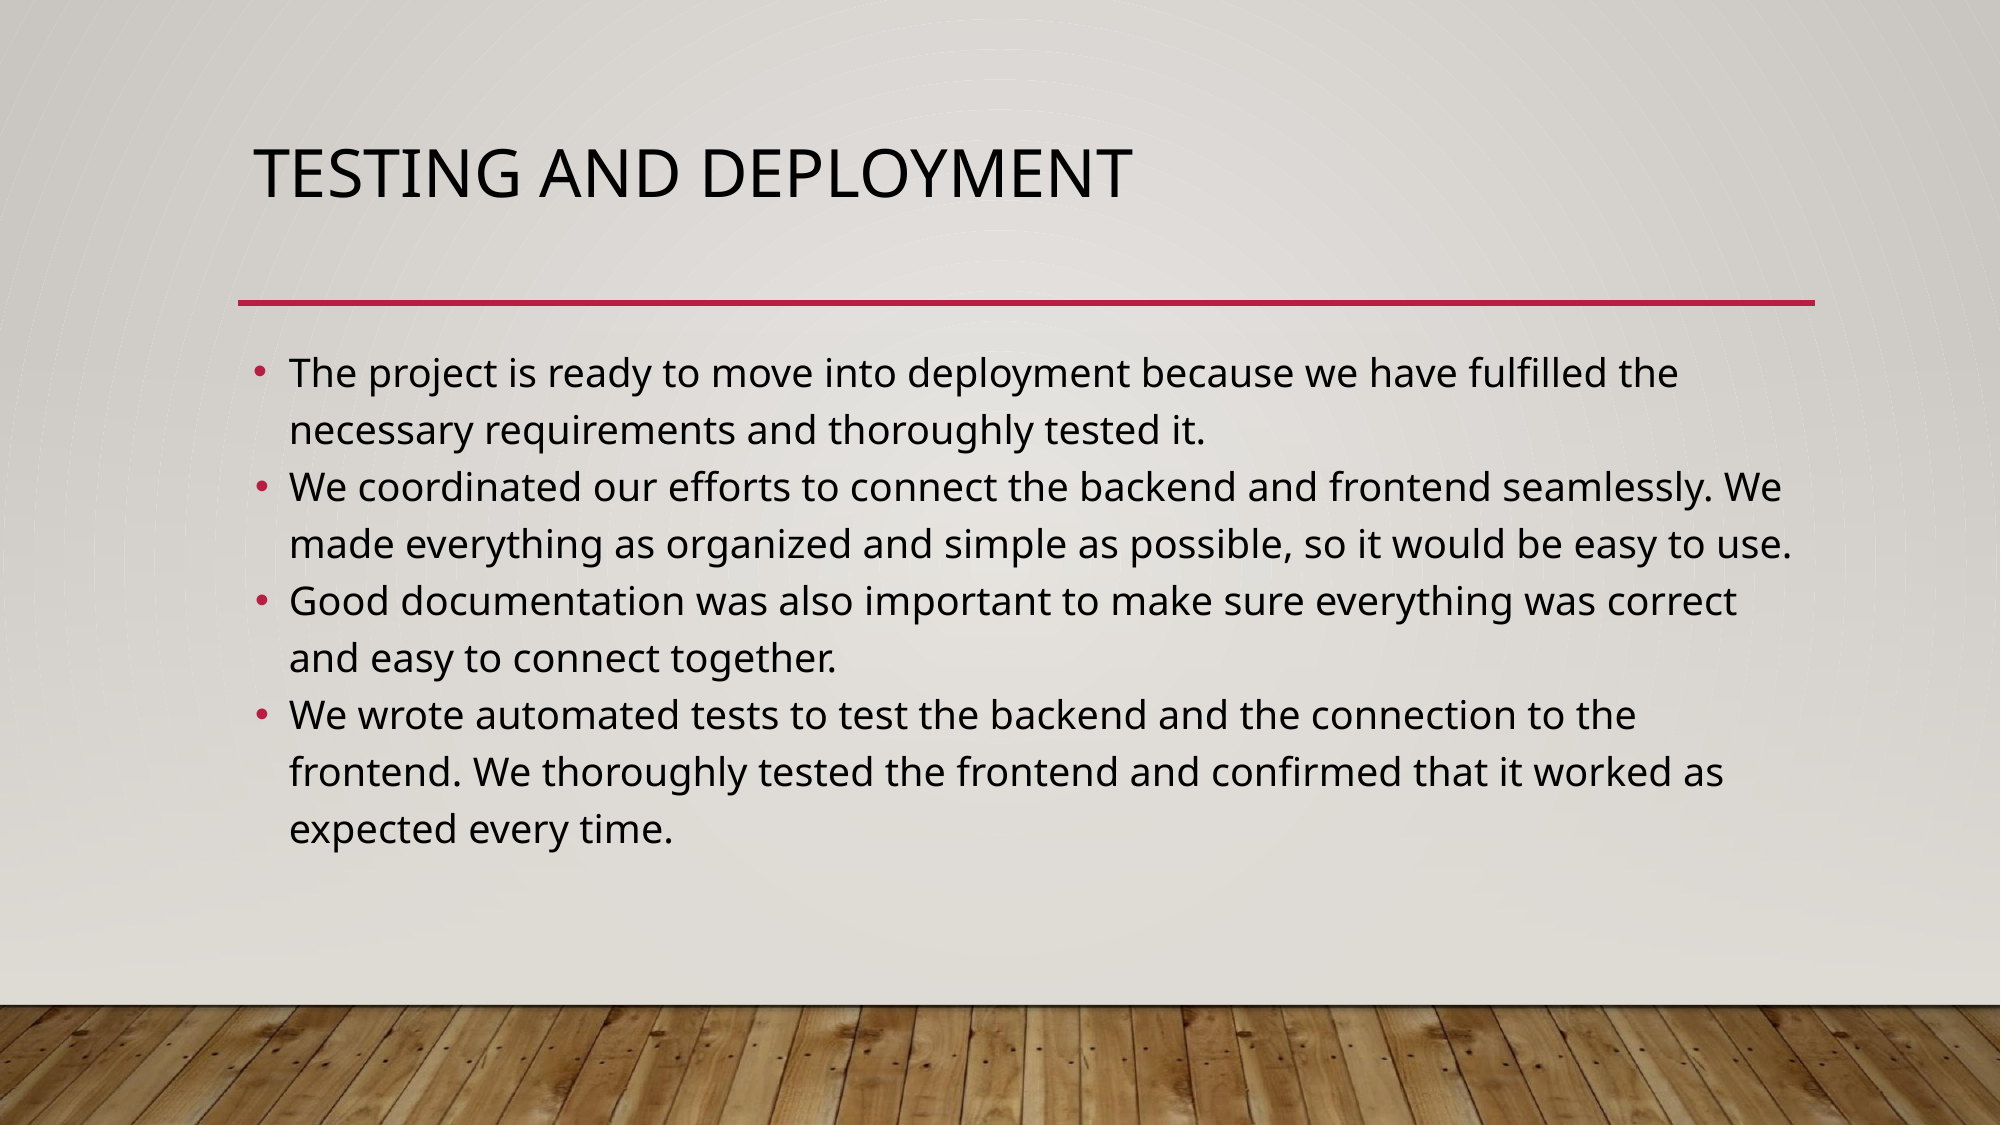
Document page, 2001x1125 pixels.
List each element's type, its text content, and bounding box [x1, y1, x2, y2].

picture [0, 1005, 2000, 1125]
title TESTING AND DEPLOYMENT [238, 131, 1814, 305]
list The project is ready to move into deployment because we have fulfilled the necessary requirements and thoroughly tested it. We coordinated our efforts to connect the backend and frontend seamlessly. We made everything as organized and simple as possible, so it would be easy to use. Good documentation was also important to make sure everything was correct and easy to connect together. We wrote automated tests to test the backend and the connection to the frontend. We thoroughly tested the frontend and confirmed that it worked as expected every time. [238, 330, 1814, 897]
